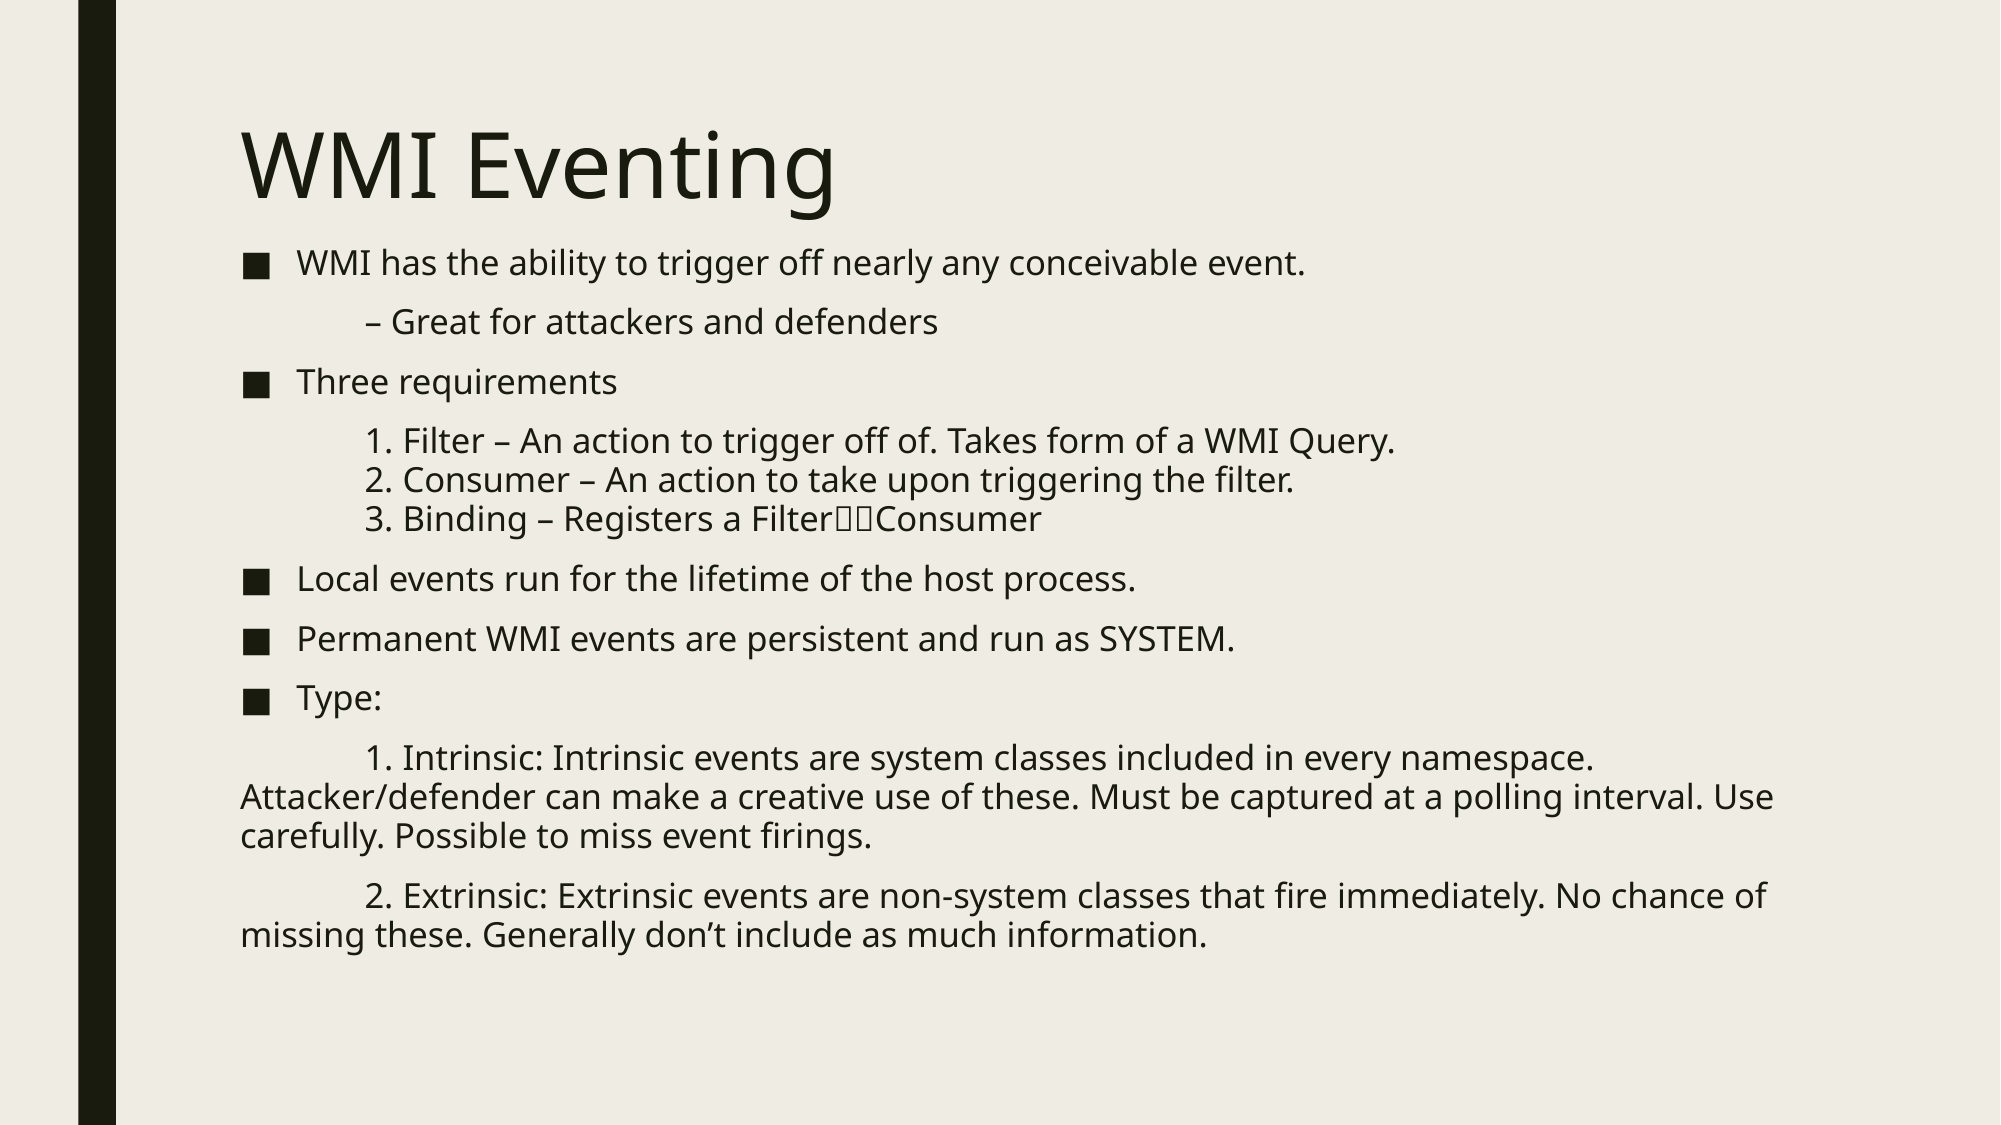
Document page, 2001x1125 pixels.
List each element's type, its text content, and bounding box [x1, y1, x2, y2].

list WMI has the ability to trigger off nearly any conceivable event. – Great for attackers and defenders Three requirements 1. Filter – An action to trigger off of. Takes form of a WMI Query. 2. Consumer – An action to take upon triggering the filter. 3. Binding – Registers a FilterConsumer Local events run for the lifetime of the host process. Permanent WMI events are persistent and run as SYSTEM. Type: 1. Intrinsic: Intrinsic events are system classes included in every namespace. Attacker/defender can make a creative use of these. Must be captured at a polling interval. Use carefully. Possible to miss event firings. 2. Extrinsic: Extrinsic events are non-system classes that fire immediately. No chance of missing these. Generally don’t include as much information. [225, 236, 1800, 963]
title WMI Eventing [225, 112, 1800, 236]
